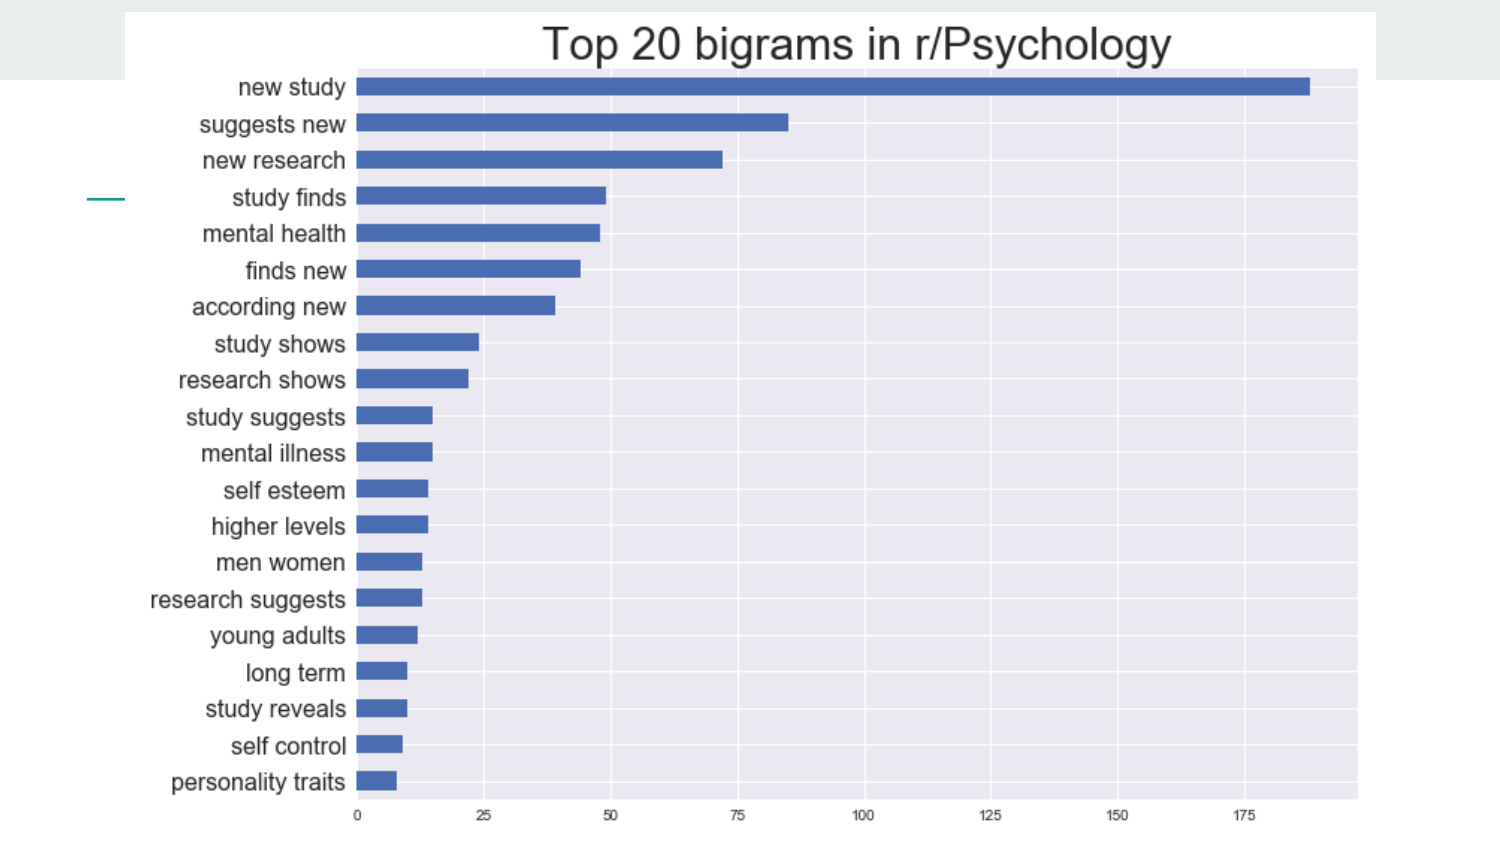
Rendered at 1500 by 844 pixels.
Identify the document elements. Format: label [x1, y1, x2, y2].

picture [124, 12, 1376, 832]
